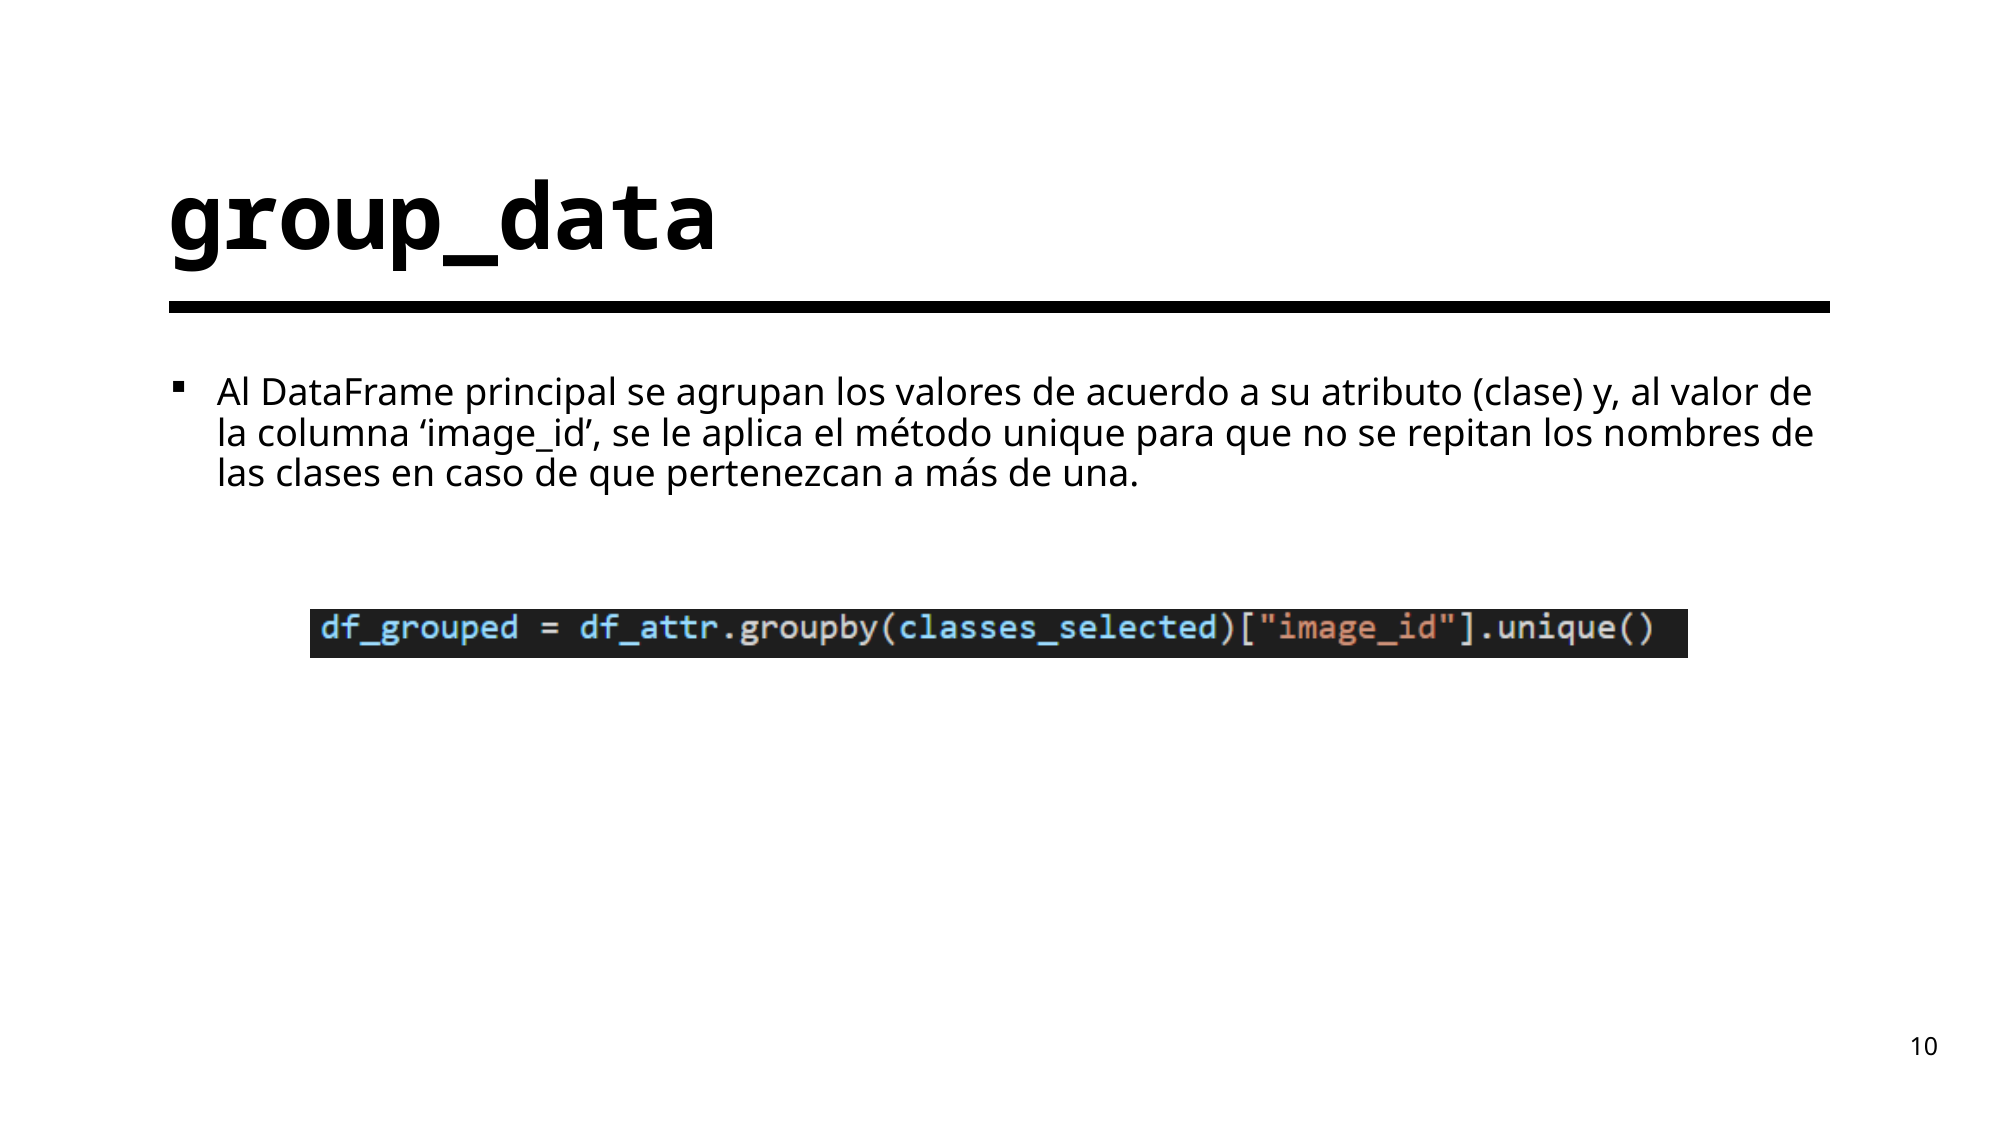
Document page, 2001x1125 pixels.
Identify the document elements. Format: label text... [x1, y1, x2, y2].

picture [310, 609, 1688, 658]
title group_data [168, 163, 1450, 270]
list Al DataFrame principal se agrupan los valores de acuerdo a su atributo (clase) y, al valor de la columna ‘image_id’, se le aplica el método unique para que no se repitan los nombres de las clases en caso de que pertenezcan a más de una. [170, 373, 1829, 818]
slide_number 10 [1885, 1032, 1954, 1063]
